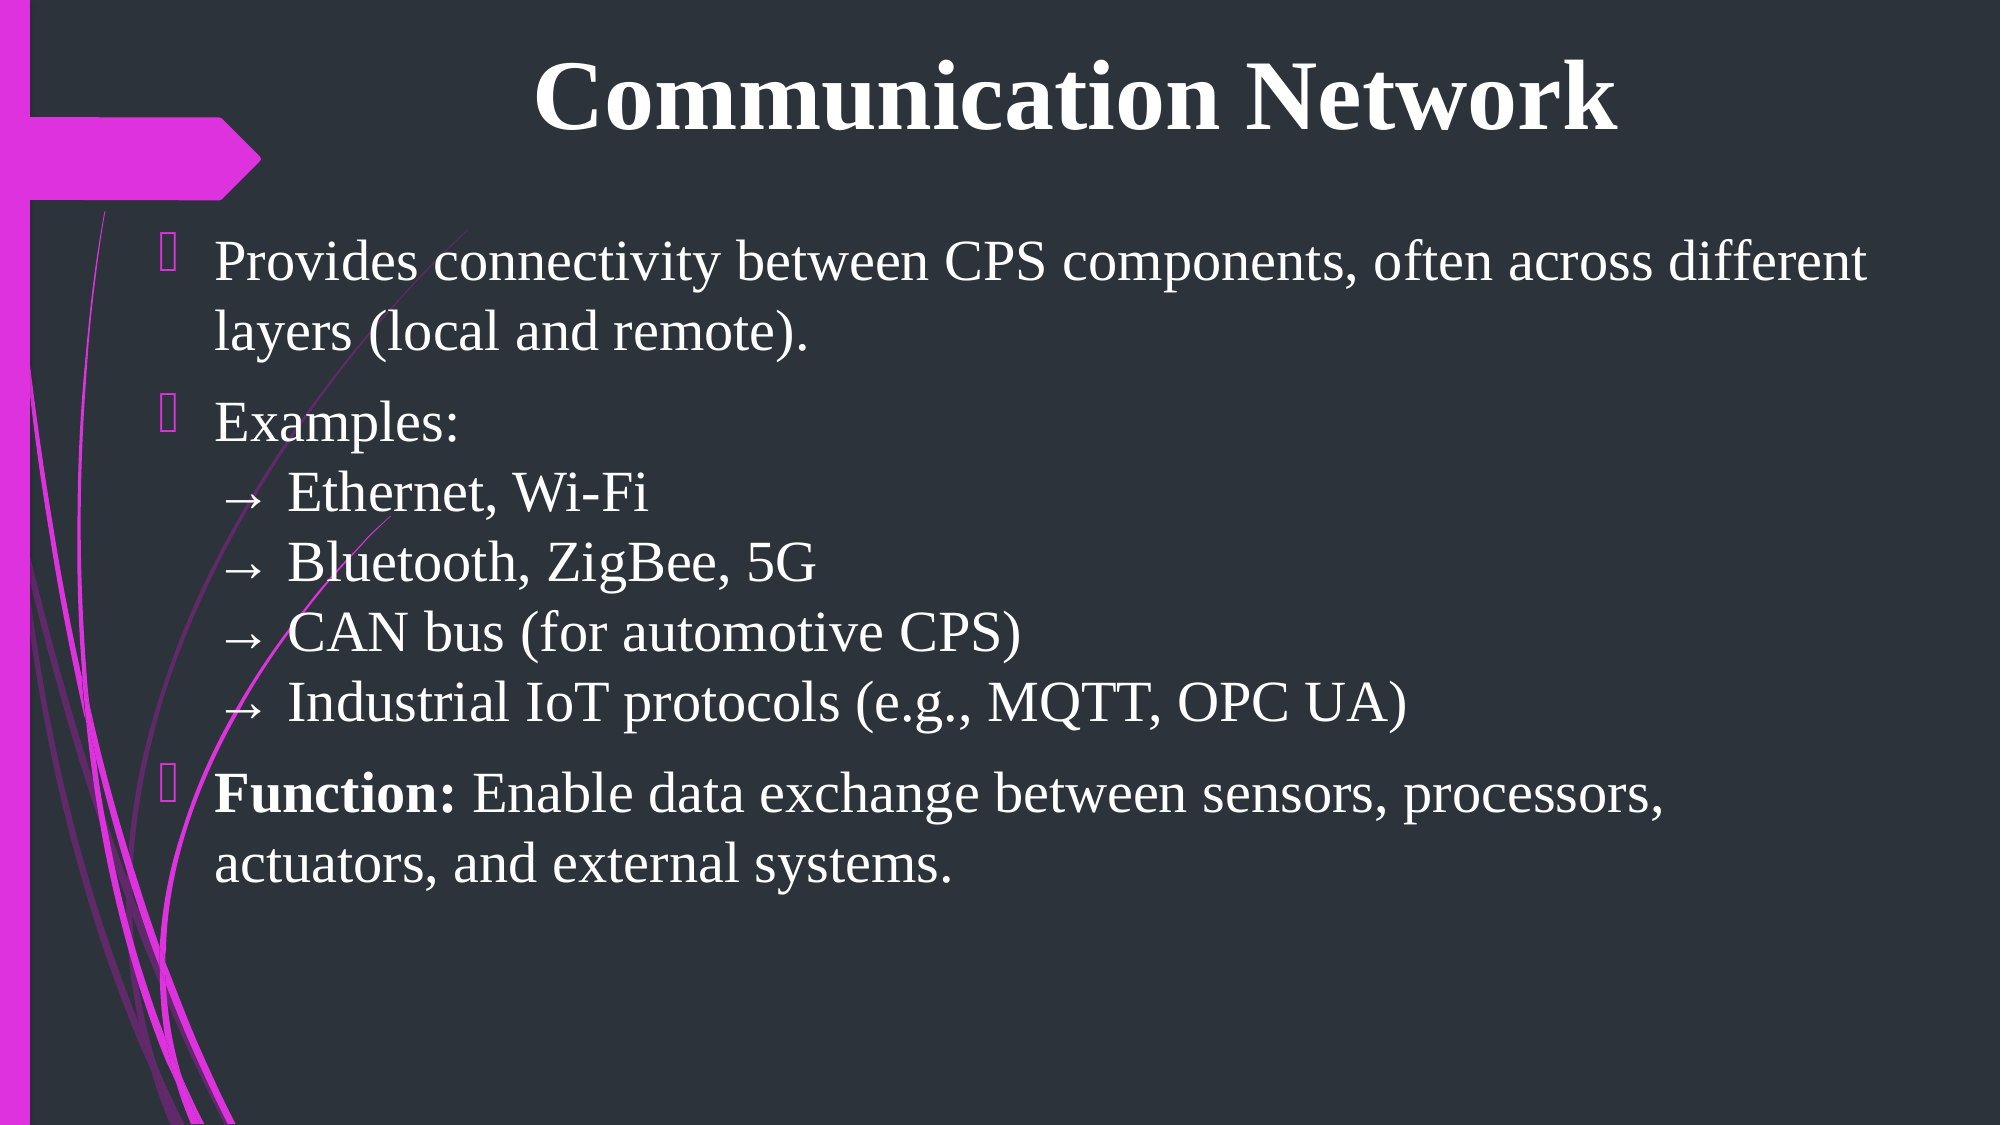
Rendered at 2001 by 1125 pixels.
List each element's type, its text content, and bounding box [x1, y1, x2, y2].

list Provides connectivity between CPS components, often across different layers (local and remote). Examples: → Ethernet, Wi-Fi → Bluetooth, ZigBee, 5G → CAN bus (for automotive CPS) → Industrial IoT protocols (e.g., MQTT, OPC UA) Function: Enable data exchange between sensors, processors, actuators, and external systems. [143, 214, 1888, 970]
title Communication Network [264, 22, 1888, 214]
